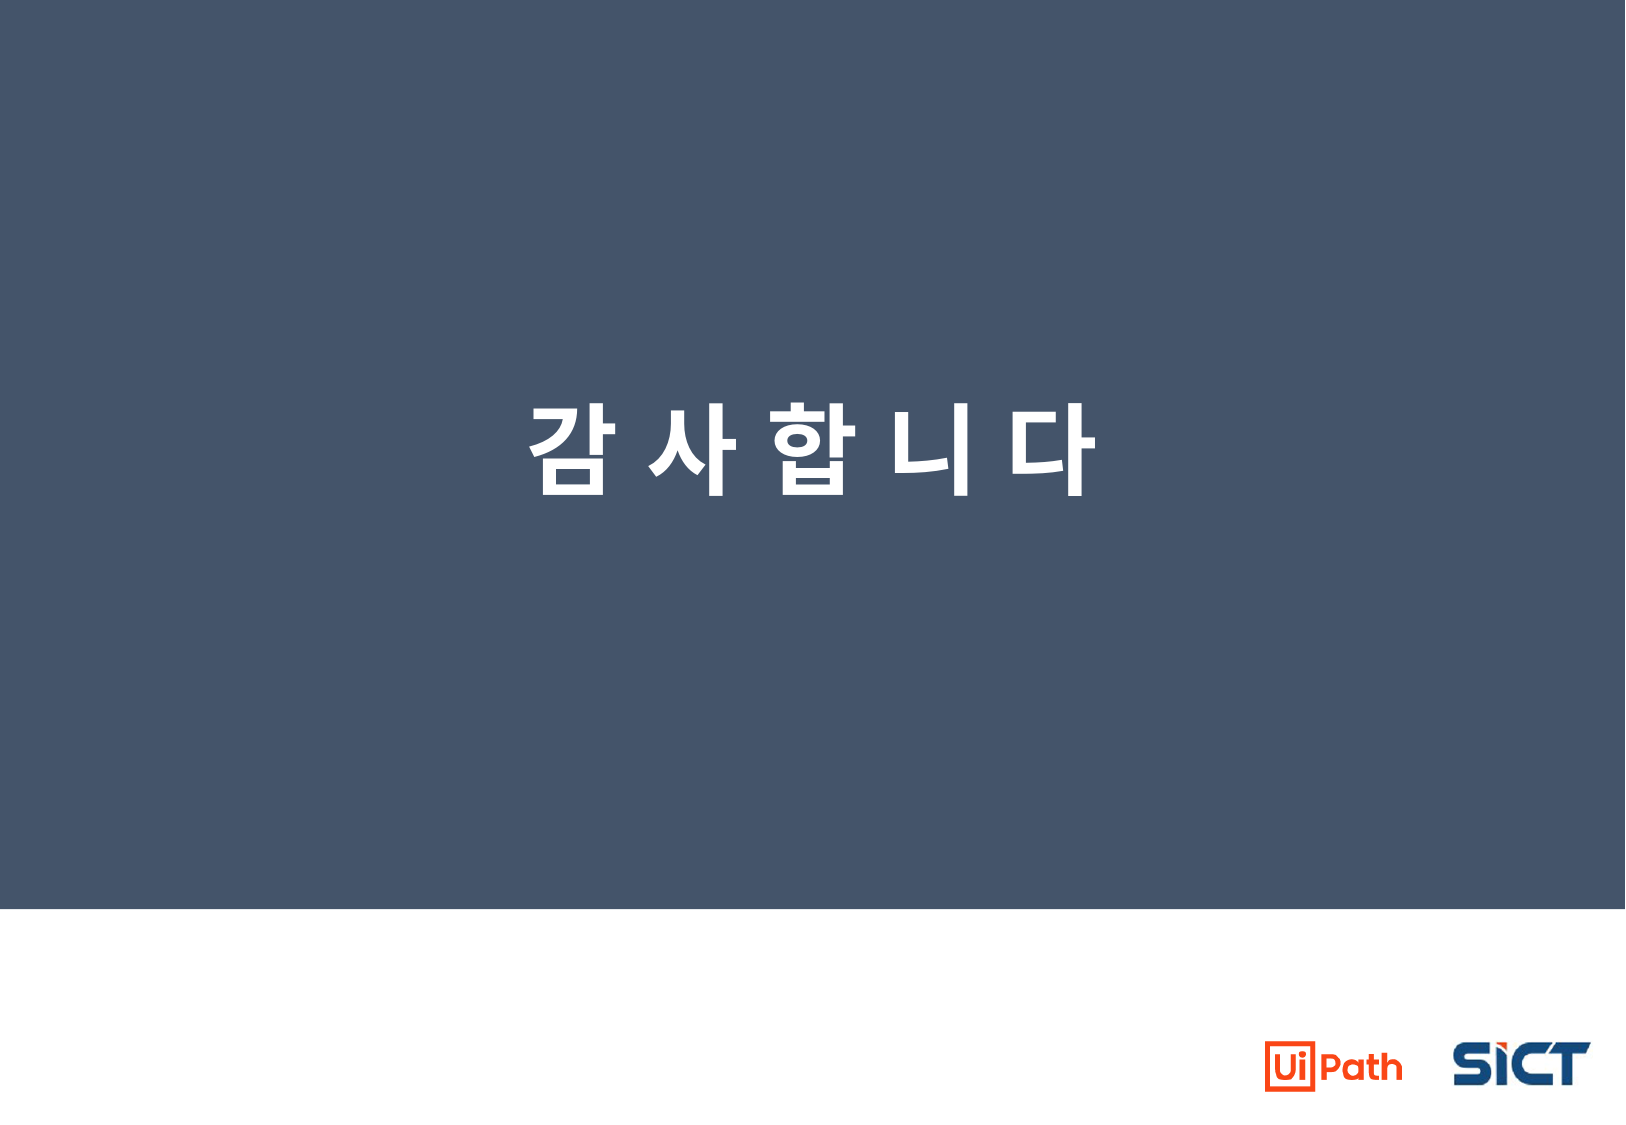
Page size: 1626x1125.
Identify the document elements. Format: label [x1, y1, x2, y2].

picture [1261, 1038, 1404, 1094]
picture [1450, 1037, 1593, 1090]
